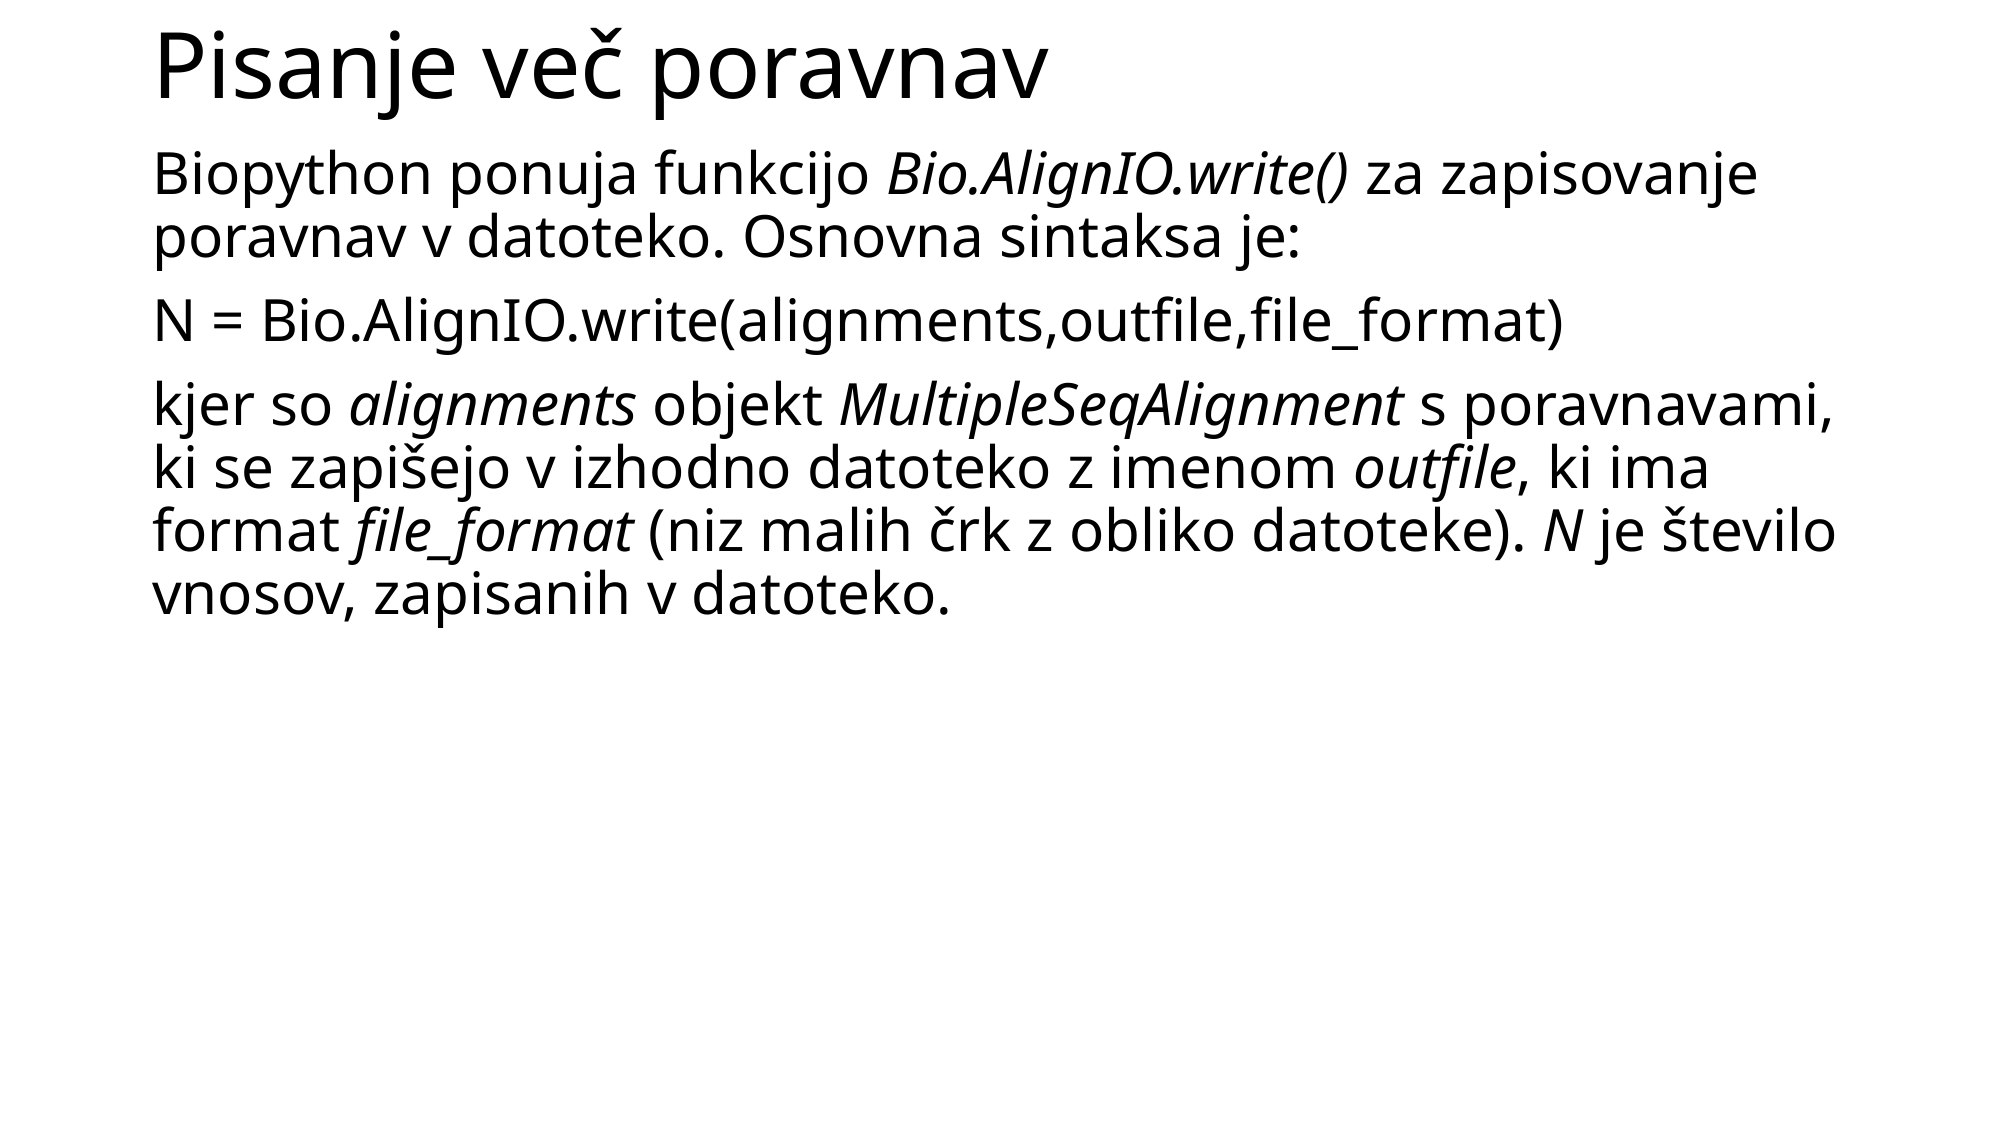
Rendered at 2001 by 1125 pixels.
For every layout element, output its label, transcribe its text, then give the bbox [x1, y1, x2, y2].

title Pisanje več poravnav [137, 0, 1863, 137]
list Biopython ponuja funkcijo Bio.AlignIO.write() za zapisovanje poravnav v datoteko. Osnovna sintaksa je: N = Bio.AlignIO.write(alignments,outfile,file_format) kjer so alignments objekt MultipleSeqAlignment s poravnavami, ki se zapišejo v izhodno datoteko z imenom outfile, ki ima format file_format (niz malih črk z obliko datoteke). N je število vnosov, zapisanih v datoteko. [137, 137, 1863, 1043]
